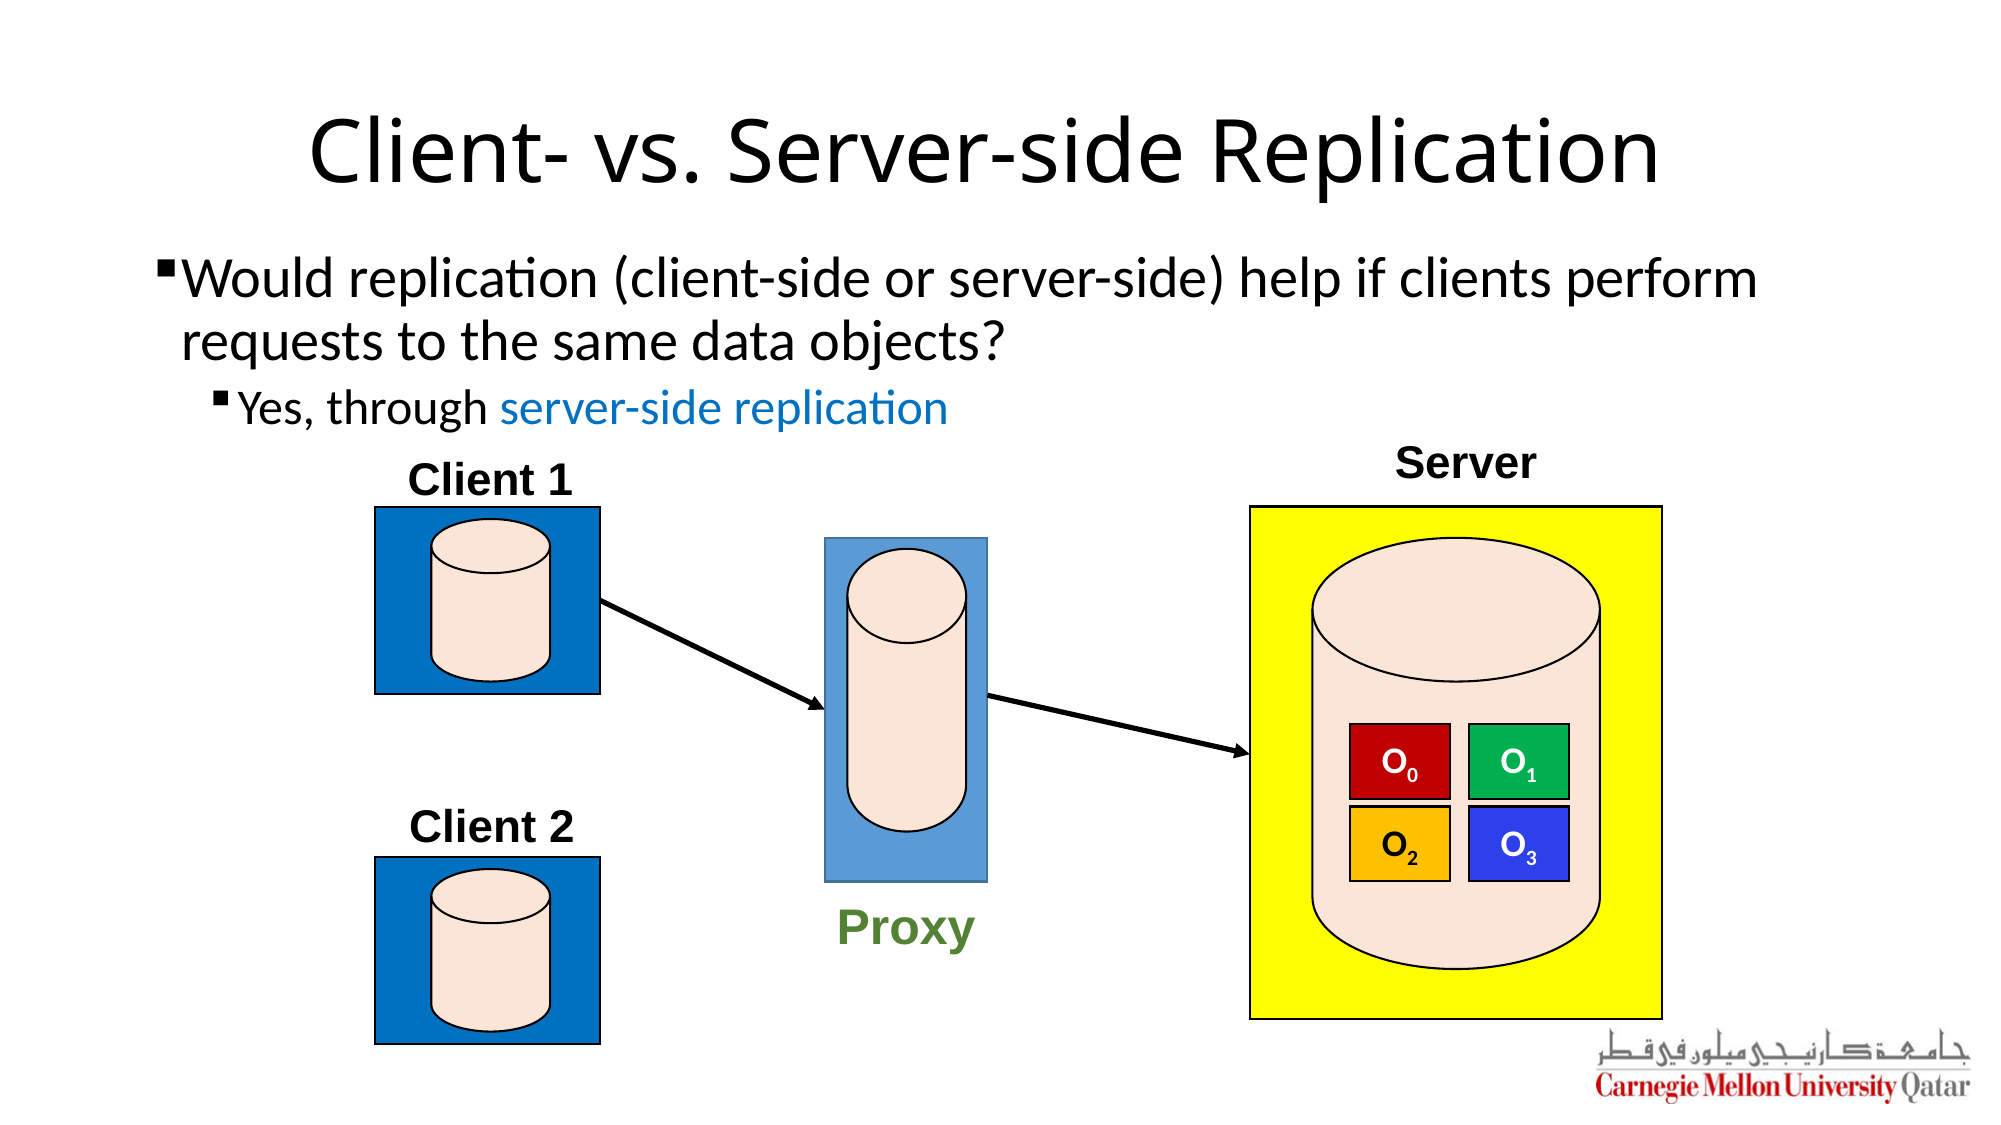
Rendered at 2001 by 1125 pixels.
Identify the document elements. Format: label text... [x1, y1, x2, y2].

text_box [846, 547, 968, 833]
text_box Client 2 [394, 789, 590, 860]
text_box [987, 695, 1250, 755]
title Client- vs. Server-side Replication [138, 45, 1833, 239]
text_box [374, 856, 601, 1045]
text_box [430, 517, 552, 683]
text_box [1249, 505, 1663, 1020]
text_box [824, 537, 988, 883]
text_box [430, 867, 552, 1033]
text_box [599, 600, 825, 710]
text_box Client 1 [392, 442, 589, 512]
list Would replication (client-side or server-side) help if clients perform requests to the same data objects? Yes, through server-side replication [138, 239, 1833, 1065]
picture [1596, 1027, 1971, 1104]
text_box O3 [1468, 805, 1570, 882]
text_box O0 [1349, 723, 1451, 800]
text_box O1 [1468, 723, 1570, 800]
text_box [374, 506, 601, 695]
text_box Proxy [821, 887, 991, 963]
text_box [1311, 536, 1601, 971]
text_box O2 [1349, 805, 1451, 882]
text_box Server [1380, 425, 1553, 495]
